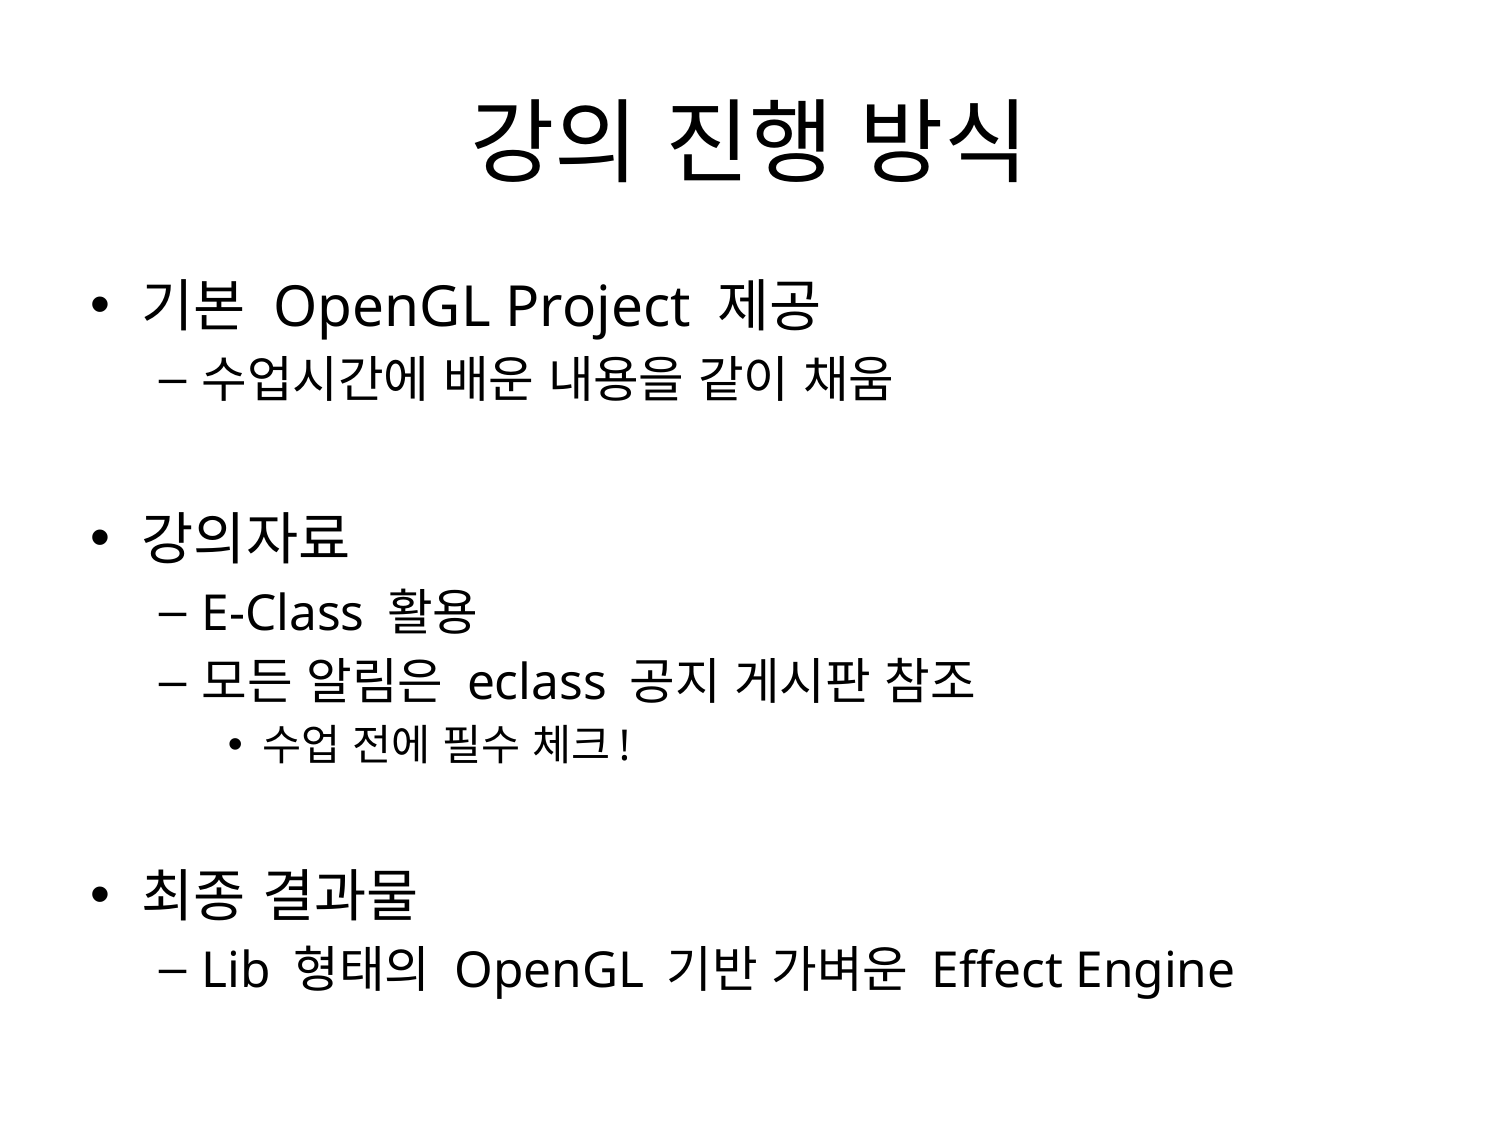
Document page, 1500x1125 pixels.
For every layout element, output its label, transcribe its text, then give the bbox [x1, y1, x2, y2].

title 강의 진행 방식 [75, 45, 1425, 233]
list 기본 OpenGL Project 제공 수업시간에 배운 내용을 같이 채움 강의자료 E-Class 활용 모든 알림은 eclass 공지 게시판 참조 수업 전에 필수 체크! 최종 결과물 Lib 형태의 OpenGL 기반 가벼운 Effect Engine [75, 262, 1425, 1005]
